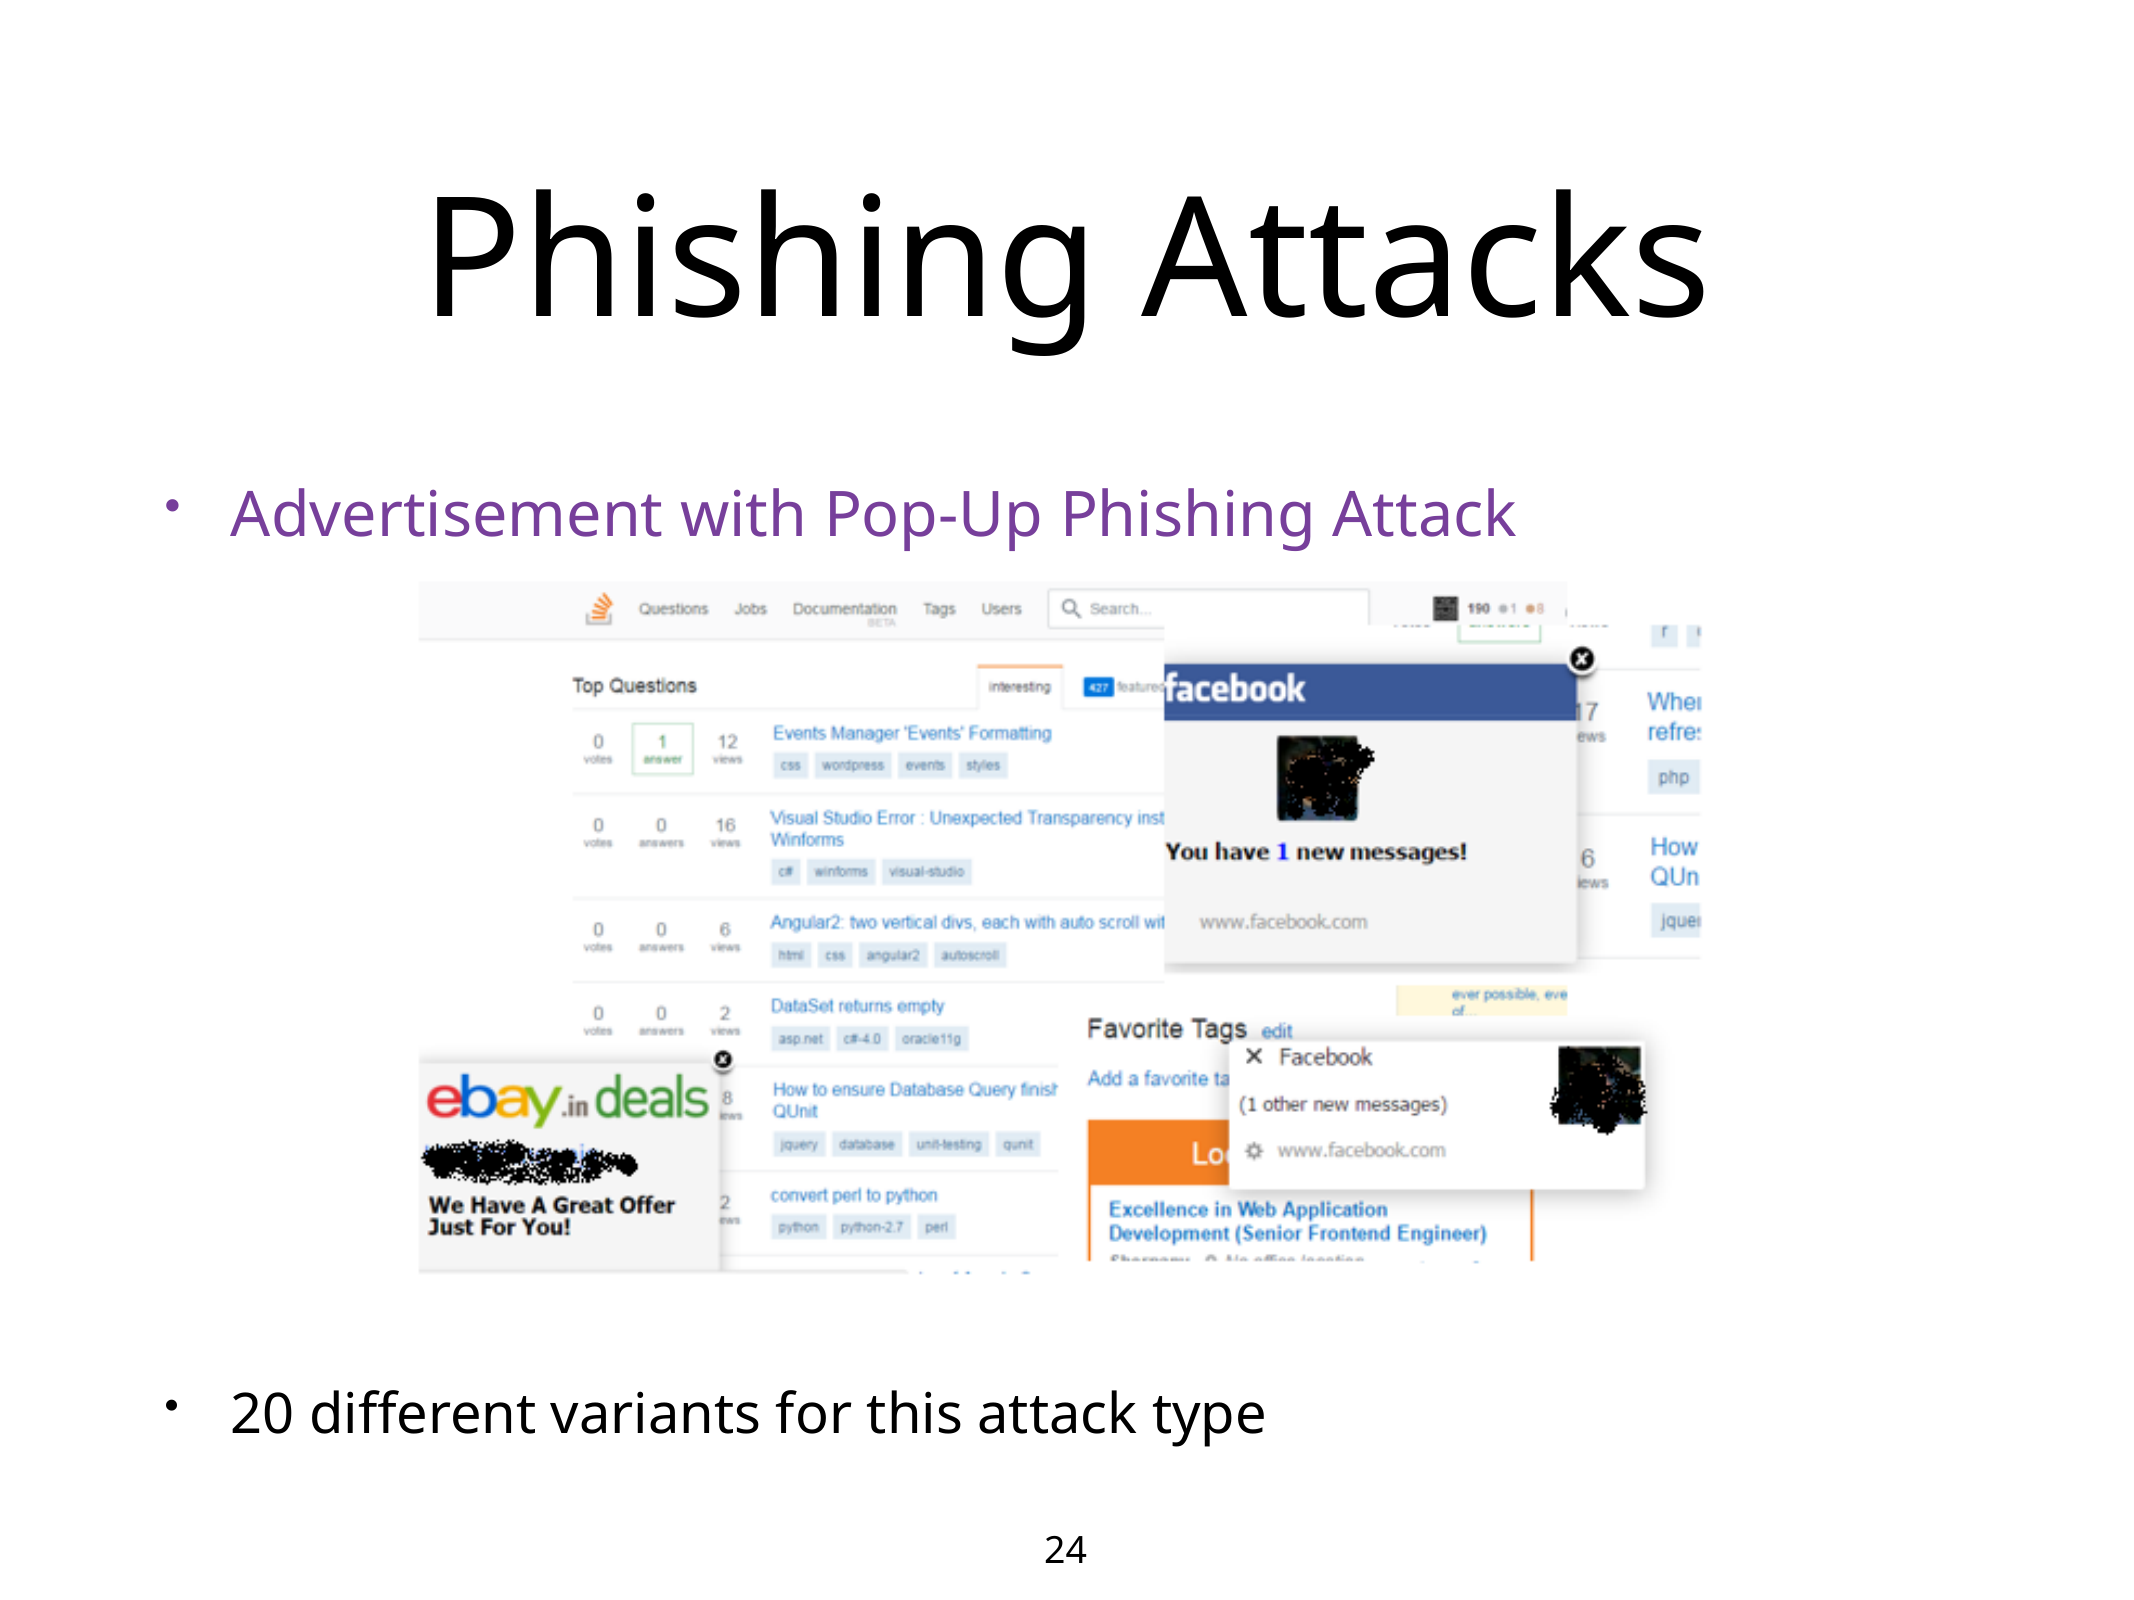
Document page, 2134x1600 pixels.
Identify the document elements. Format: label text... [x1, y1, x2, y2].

title Phishing Attacks [155, 72, 1978, 426]
slide_number 24 [1034, 1517, 1097, 1581]
list Advertisement with Pop-Up Phishing Attack 20 different variants for this attack type [155, 426, 1978, 1459]
picture [192, 567, 1792, 1318]
